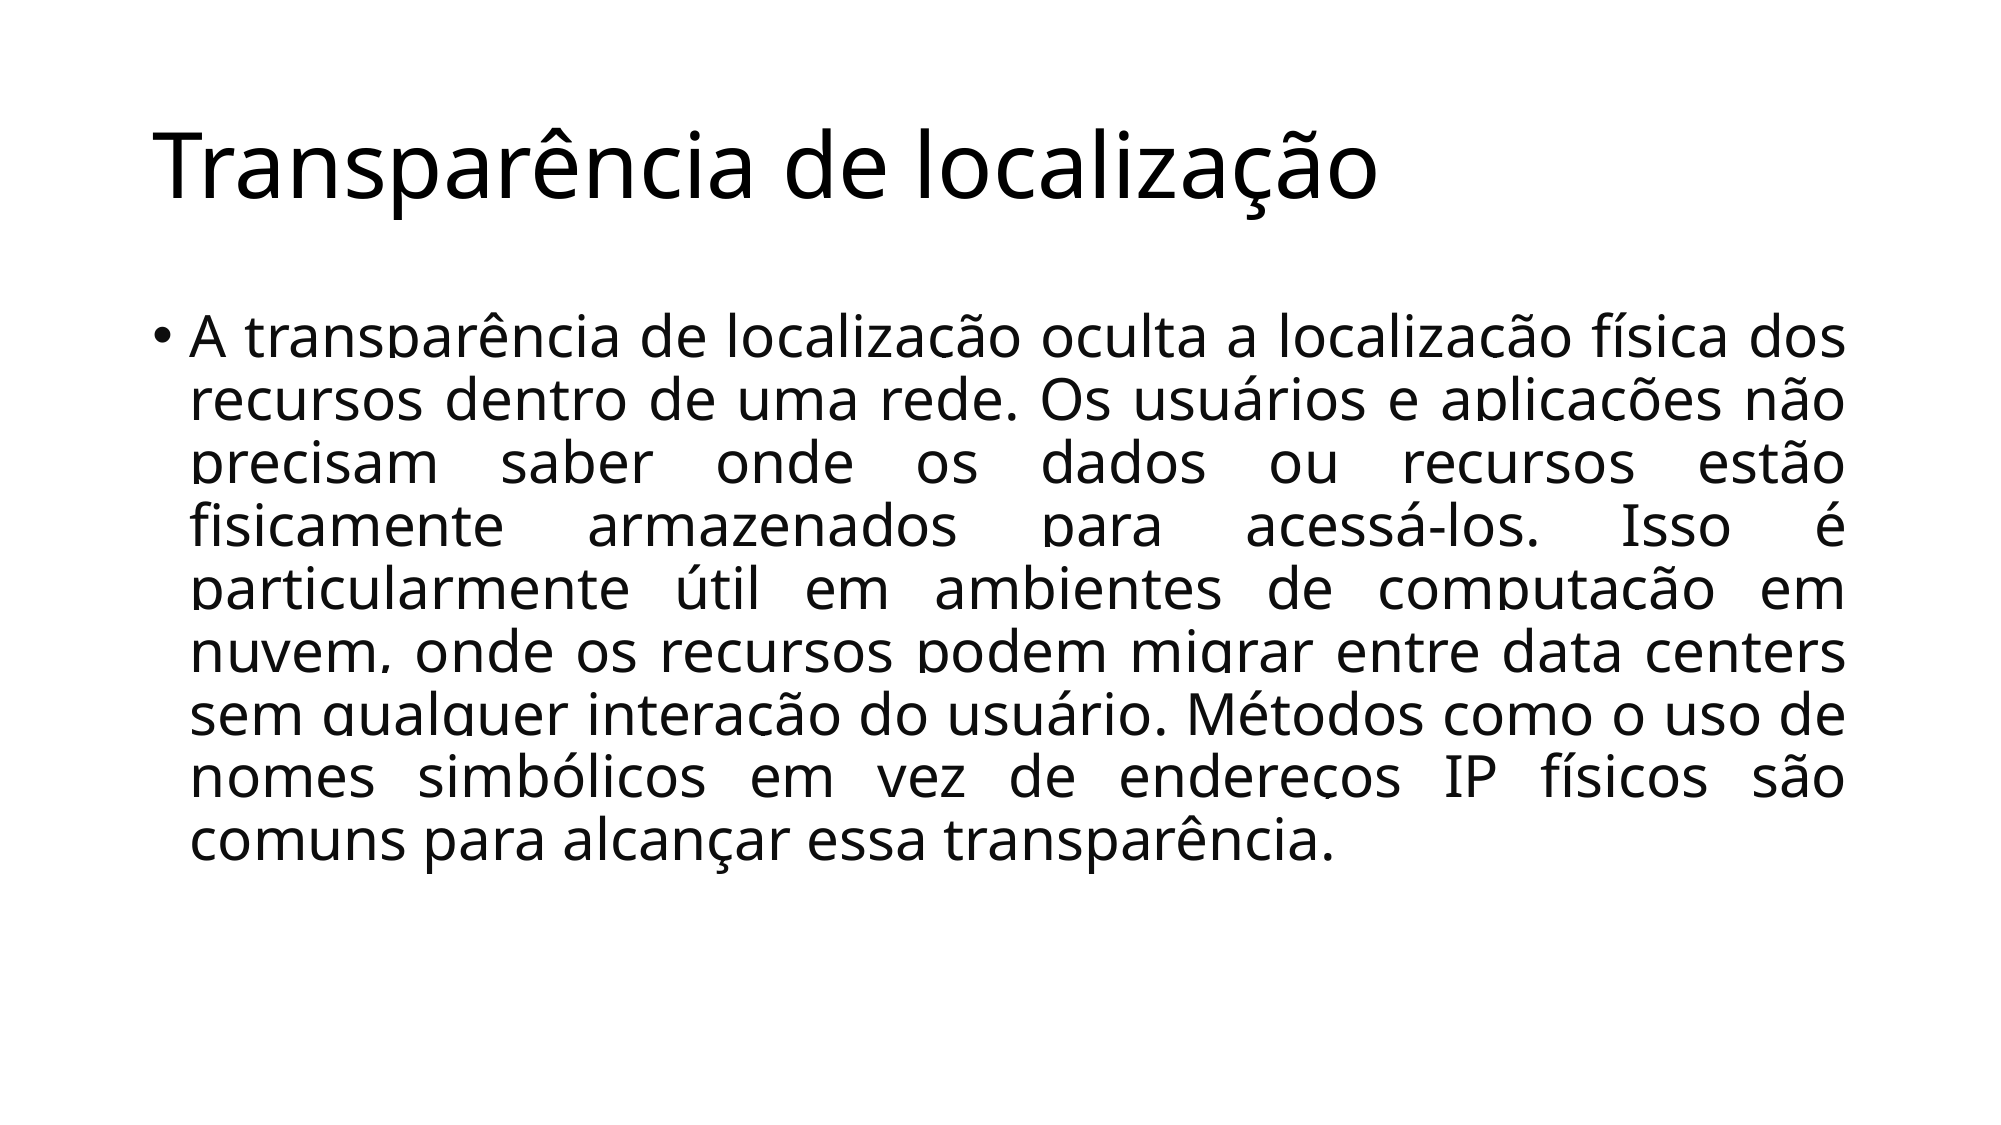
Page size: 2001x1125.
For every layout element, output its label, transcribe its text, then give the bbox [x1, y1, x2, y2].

list A transparência de localização oculta a localização física dos recursos dentro de uma rede. Os usuários e aplicações não precisam saber onde os dados ou recursos estão fisicamente armazenados para acessá-los. Isso é particularmente útil em ambientes de computação em nuvem, onde os recursos podem migrar entre data centers sem qualquer interação do usuário. Métodos como o uso de nomes simbólicos em vez de endereços IP físicos são comuns para alcançar essa transparência. [137, 299, 1863, 1014]
title Transparência de localização [137, 59, 1863, 278]
